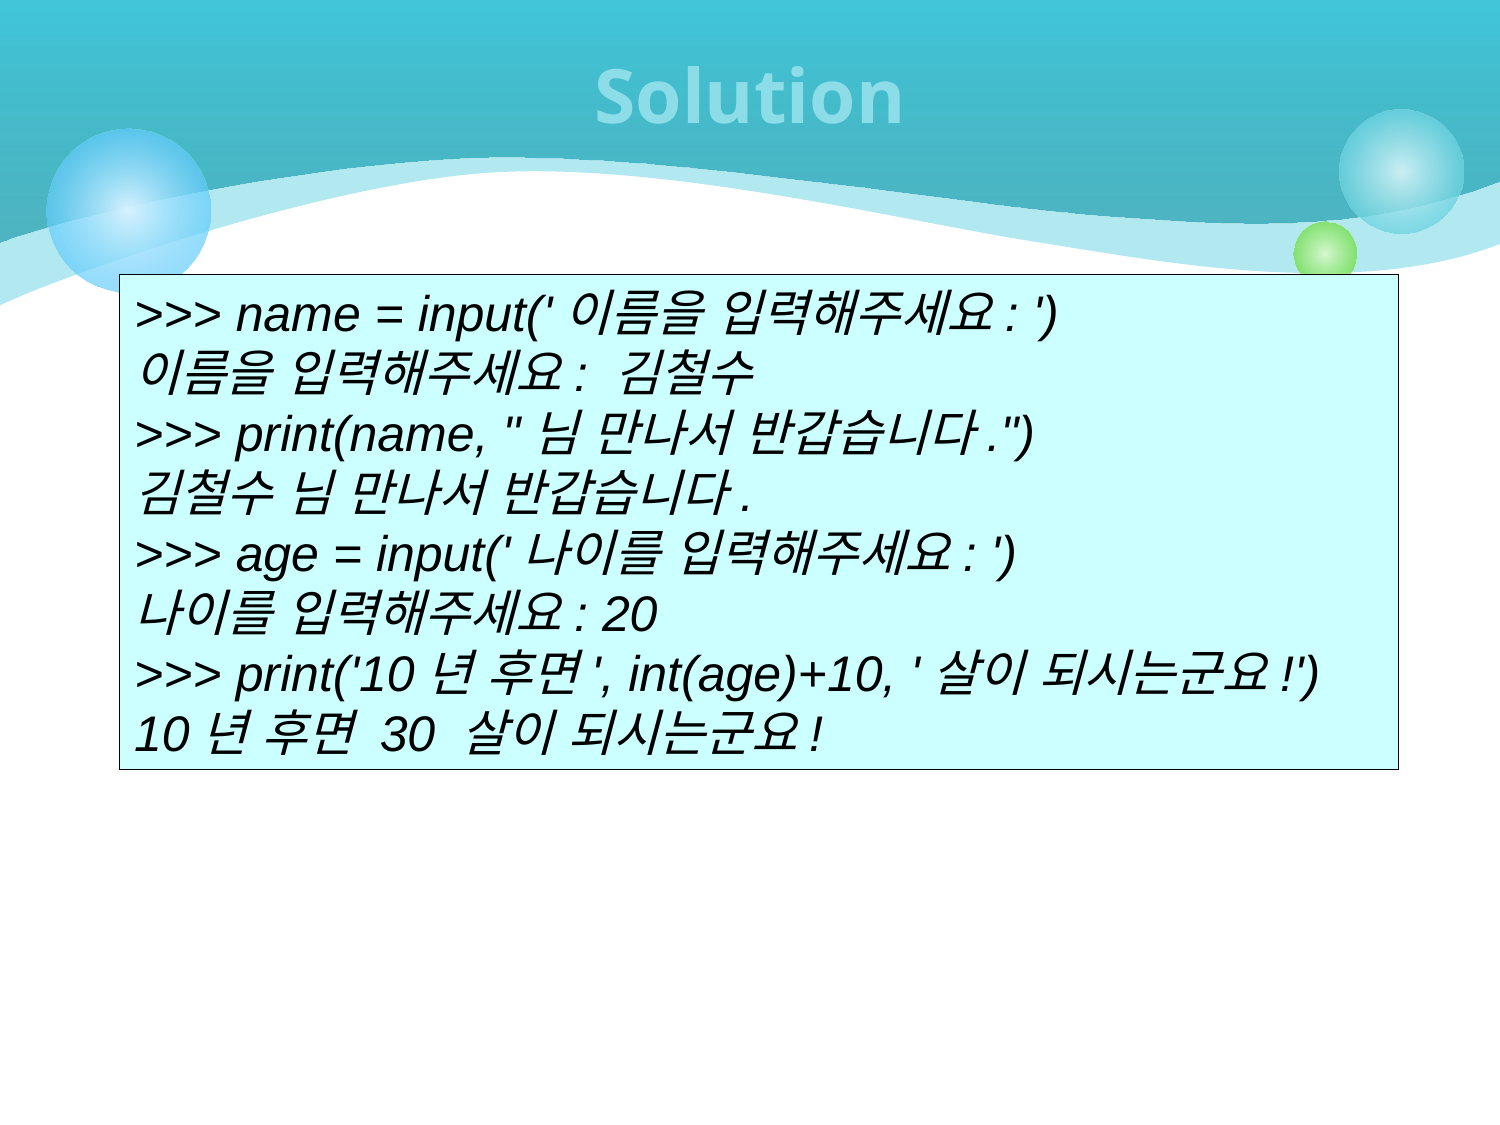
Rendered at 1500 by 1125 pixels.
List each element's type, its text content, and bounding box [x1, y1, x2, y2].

text_box >>> name = input('이름을 입력해주세요: ') 이름을 입력해주세요: 김철수 >>> print(name, "님 만나서 반갑습니다.") 김철수 님 만나서 반갑습니다. >>> age = input('나이를 입력해주세요: ') 나이를 입력해주세요: 20 >>> print('10년 후면', int(age)+10, '살이 되시는군요!') 10년 후면 30 살이 되시는군요! [119, 274, 1399, 770]
title Solution [75, 0, 1425, 188]
